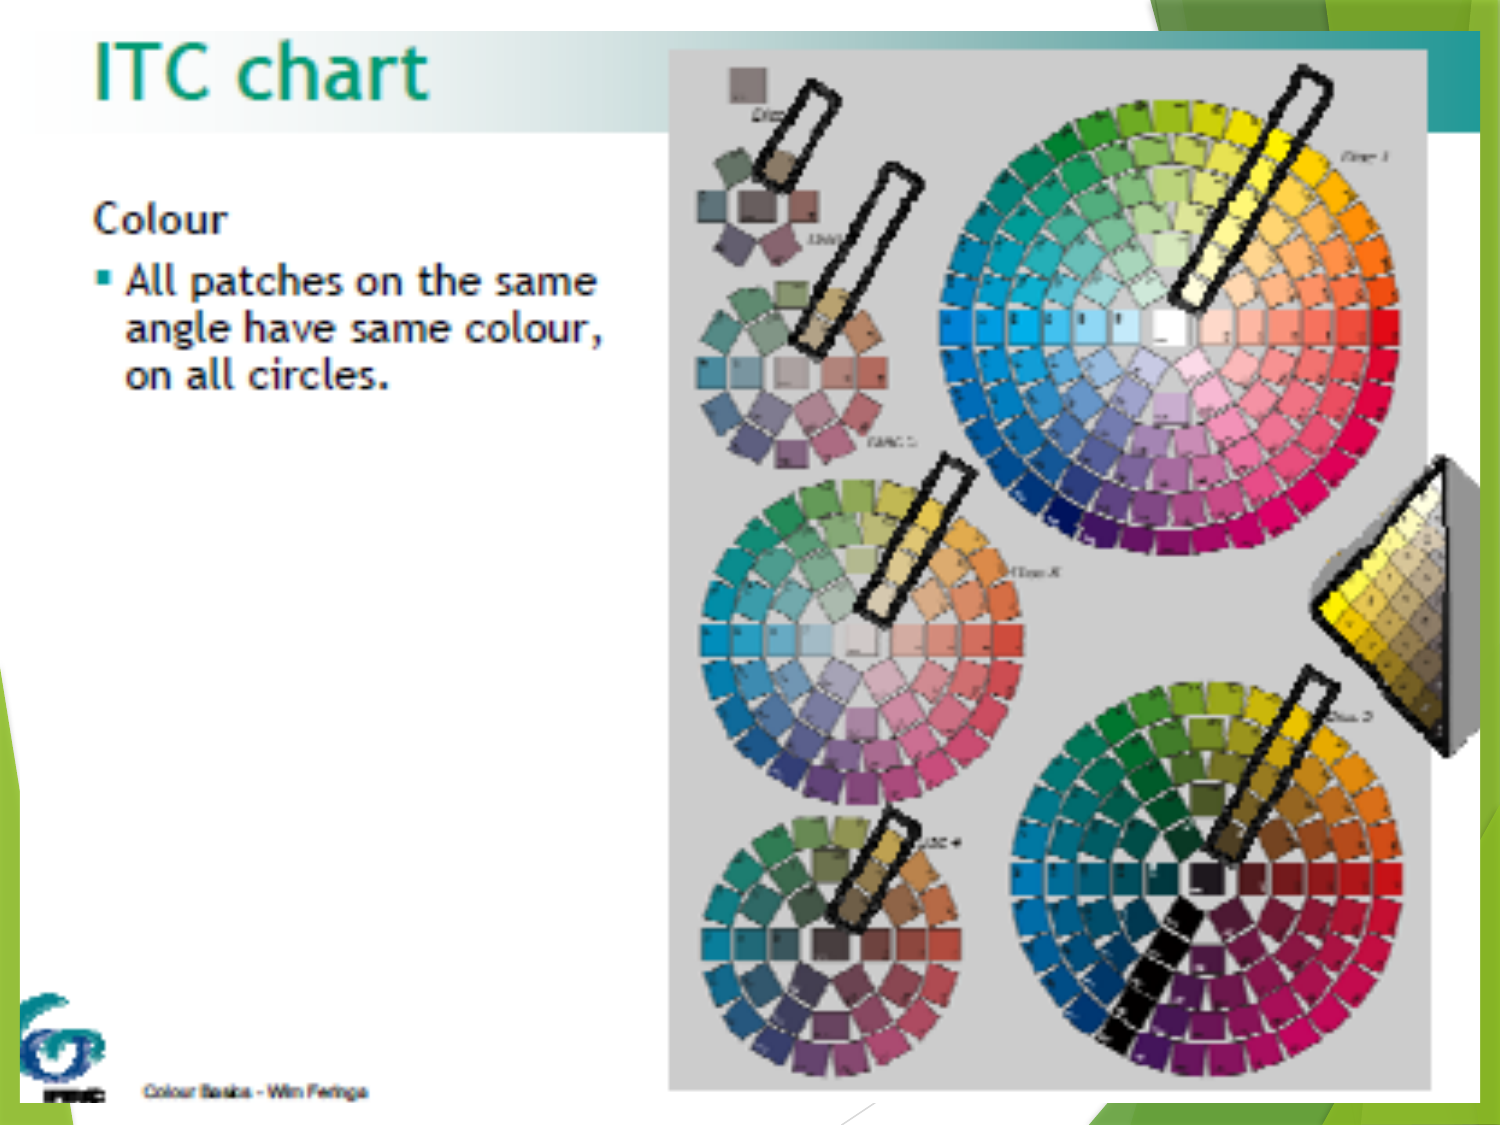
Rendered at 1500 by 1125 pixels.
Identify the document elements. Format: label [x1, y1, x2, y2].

list [19, 31, 1481, 1104]
